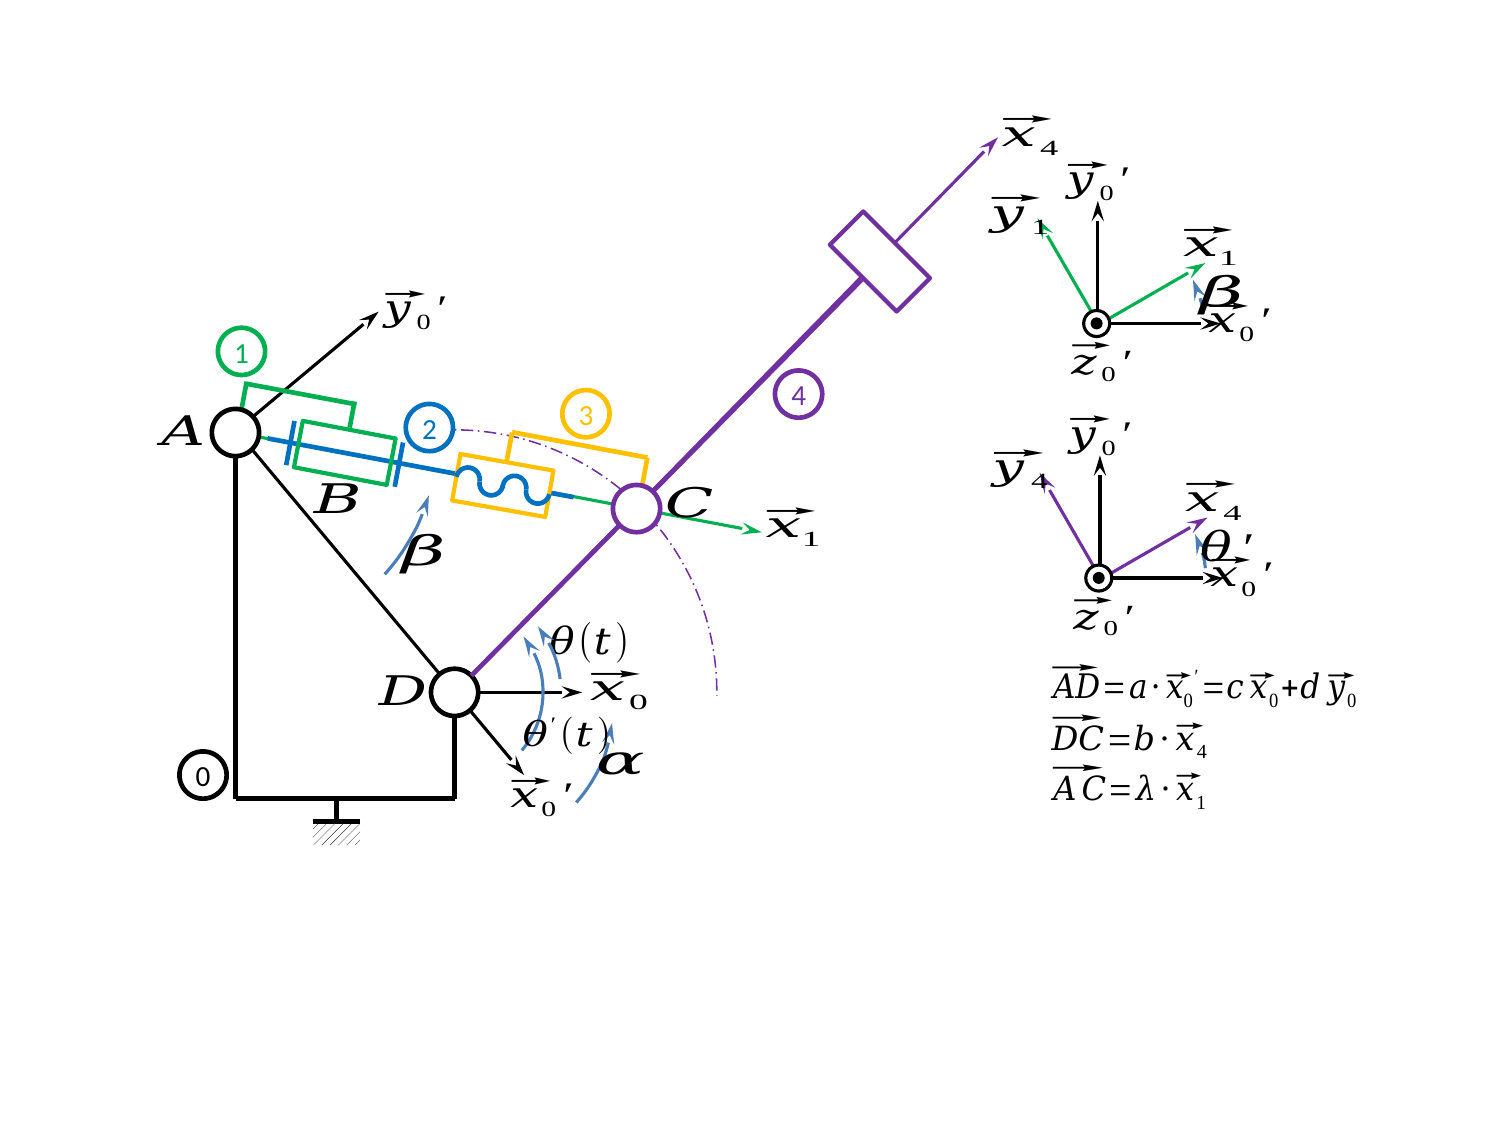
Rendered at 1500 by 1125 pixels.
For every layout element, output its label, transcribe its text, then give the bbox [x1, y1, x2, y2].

text_box 1 [215, 328, 230, 375]
text_box [610, 686, 718, 696]
text_box [209, 407, 230, 458]
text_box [455, 461, 551, 510]
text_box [471, 136, 999, 676]
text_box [235, 432, 466, 533]
text_box [529, 686, 544, 691]
text_box [529, 701, 544, 723]
text_box 2 [403, 401, 456, 428]
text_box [551, 492, 574, 498]
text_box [394, 442, 404, 487]
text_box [235, 311, 379, 429]
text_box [250, 383, 357, 405]
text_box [511, 431, 648, 458]
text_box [267, 438, 457, 475]
text_box [311, 819, 333, 847]
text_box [240, 541, 525, 776]
text_box [544, 686, 566, 691]
text_box [565, 686, 603, 695]
text_box 0 [177, 749, 229, 801]
text_box [340, 819, 362, 847]
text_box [471, 278, 864, 676]
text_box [986, 159, 1274, 414]
text_box [529, 715, 615, 803]
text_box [285, 420, 295, 466]
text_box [241, 381, 247, 410]
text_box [349, 401, 355, 431]
text_box [529, 734, 534, 743]
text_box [988, 414, 1276, 689]
text_box [529, 721, 540, 732]
